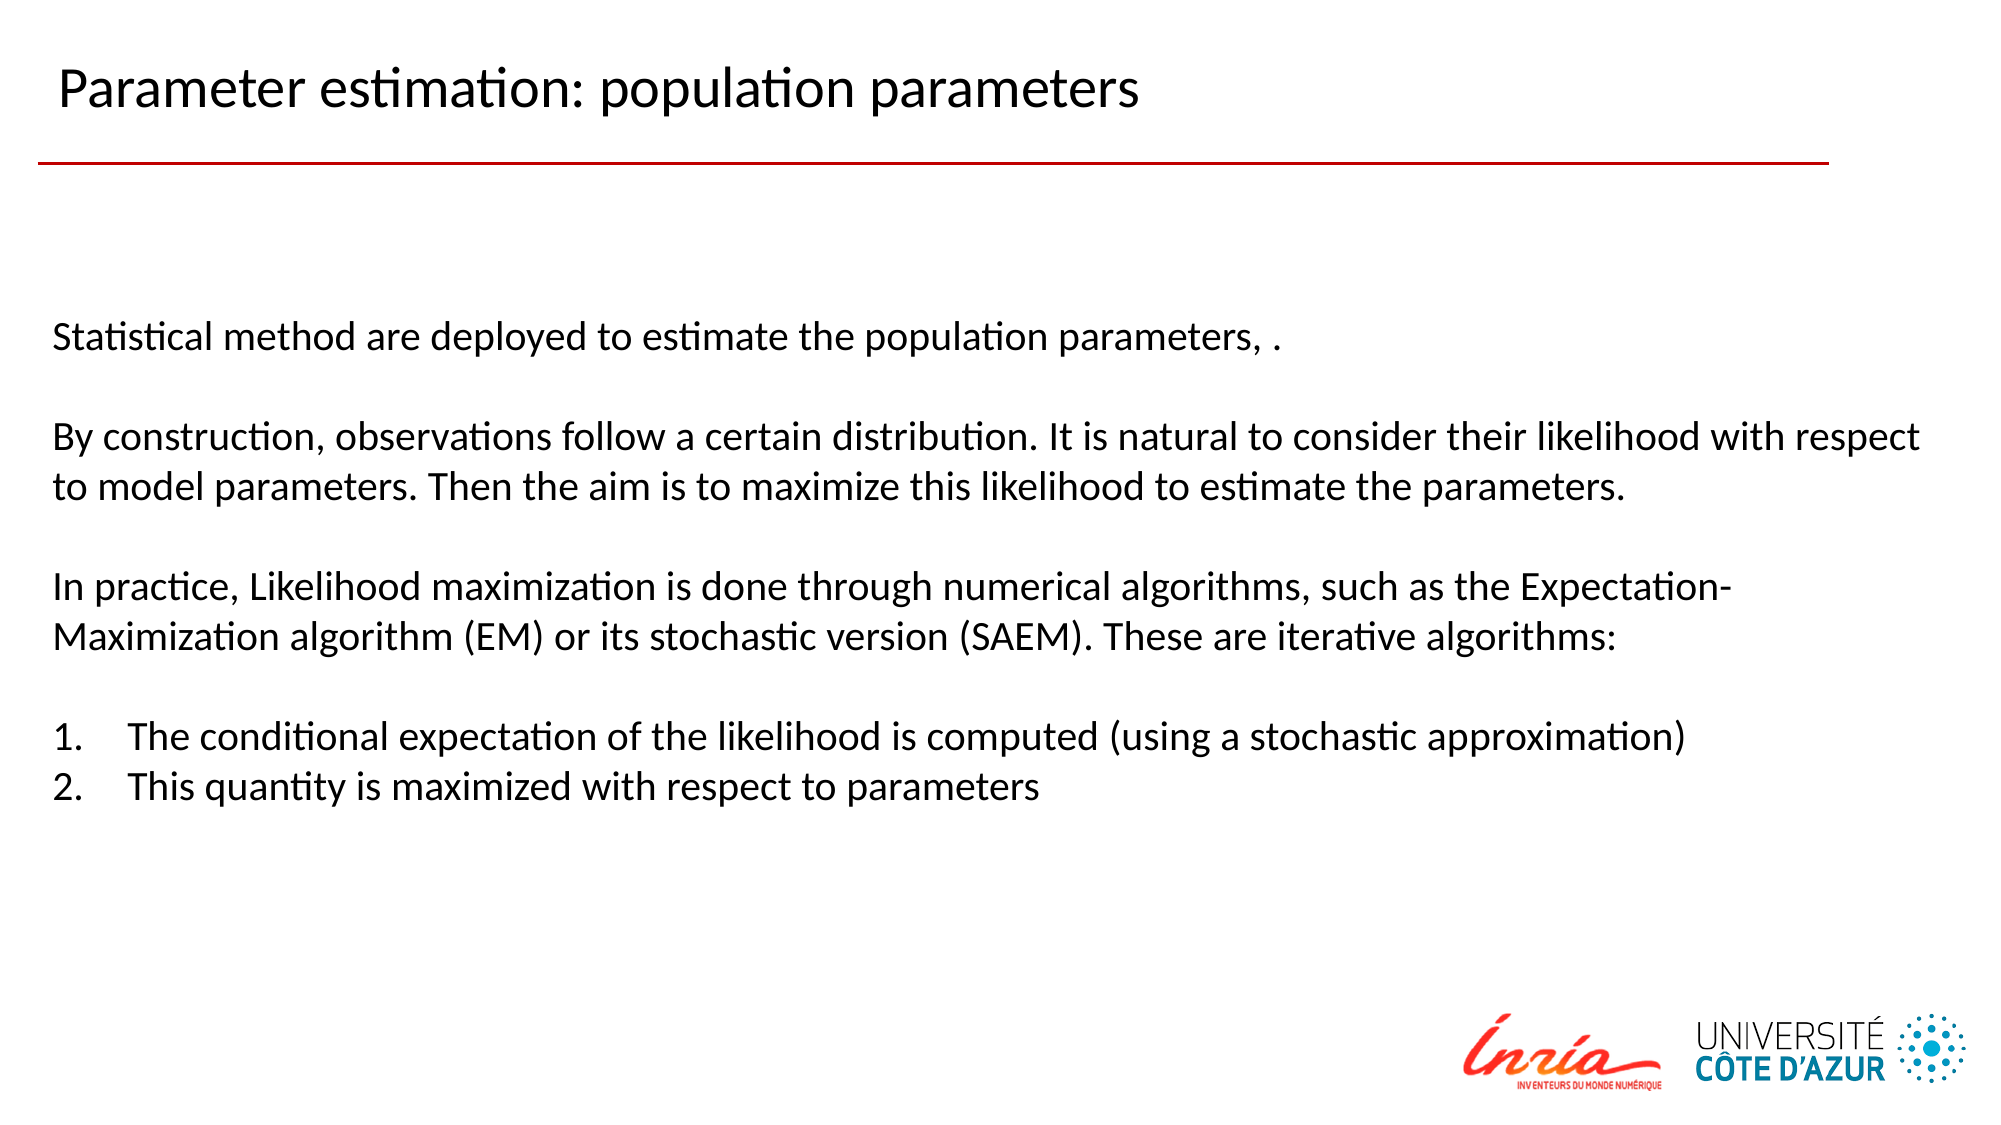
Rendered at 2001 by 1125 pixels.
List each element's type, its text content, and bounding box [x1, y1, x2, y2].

picture [1458, 977, 1994, 1122]
text_box Parameter estimation: population parameters [44, 41, 1155, 127]
